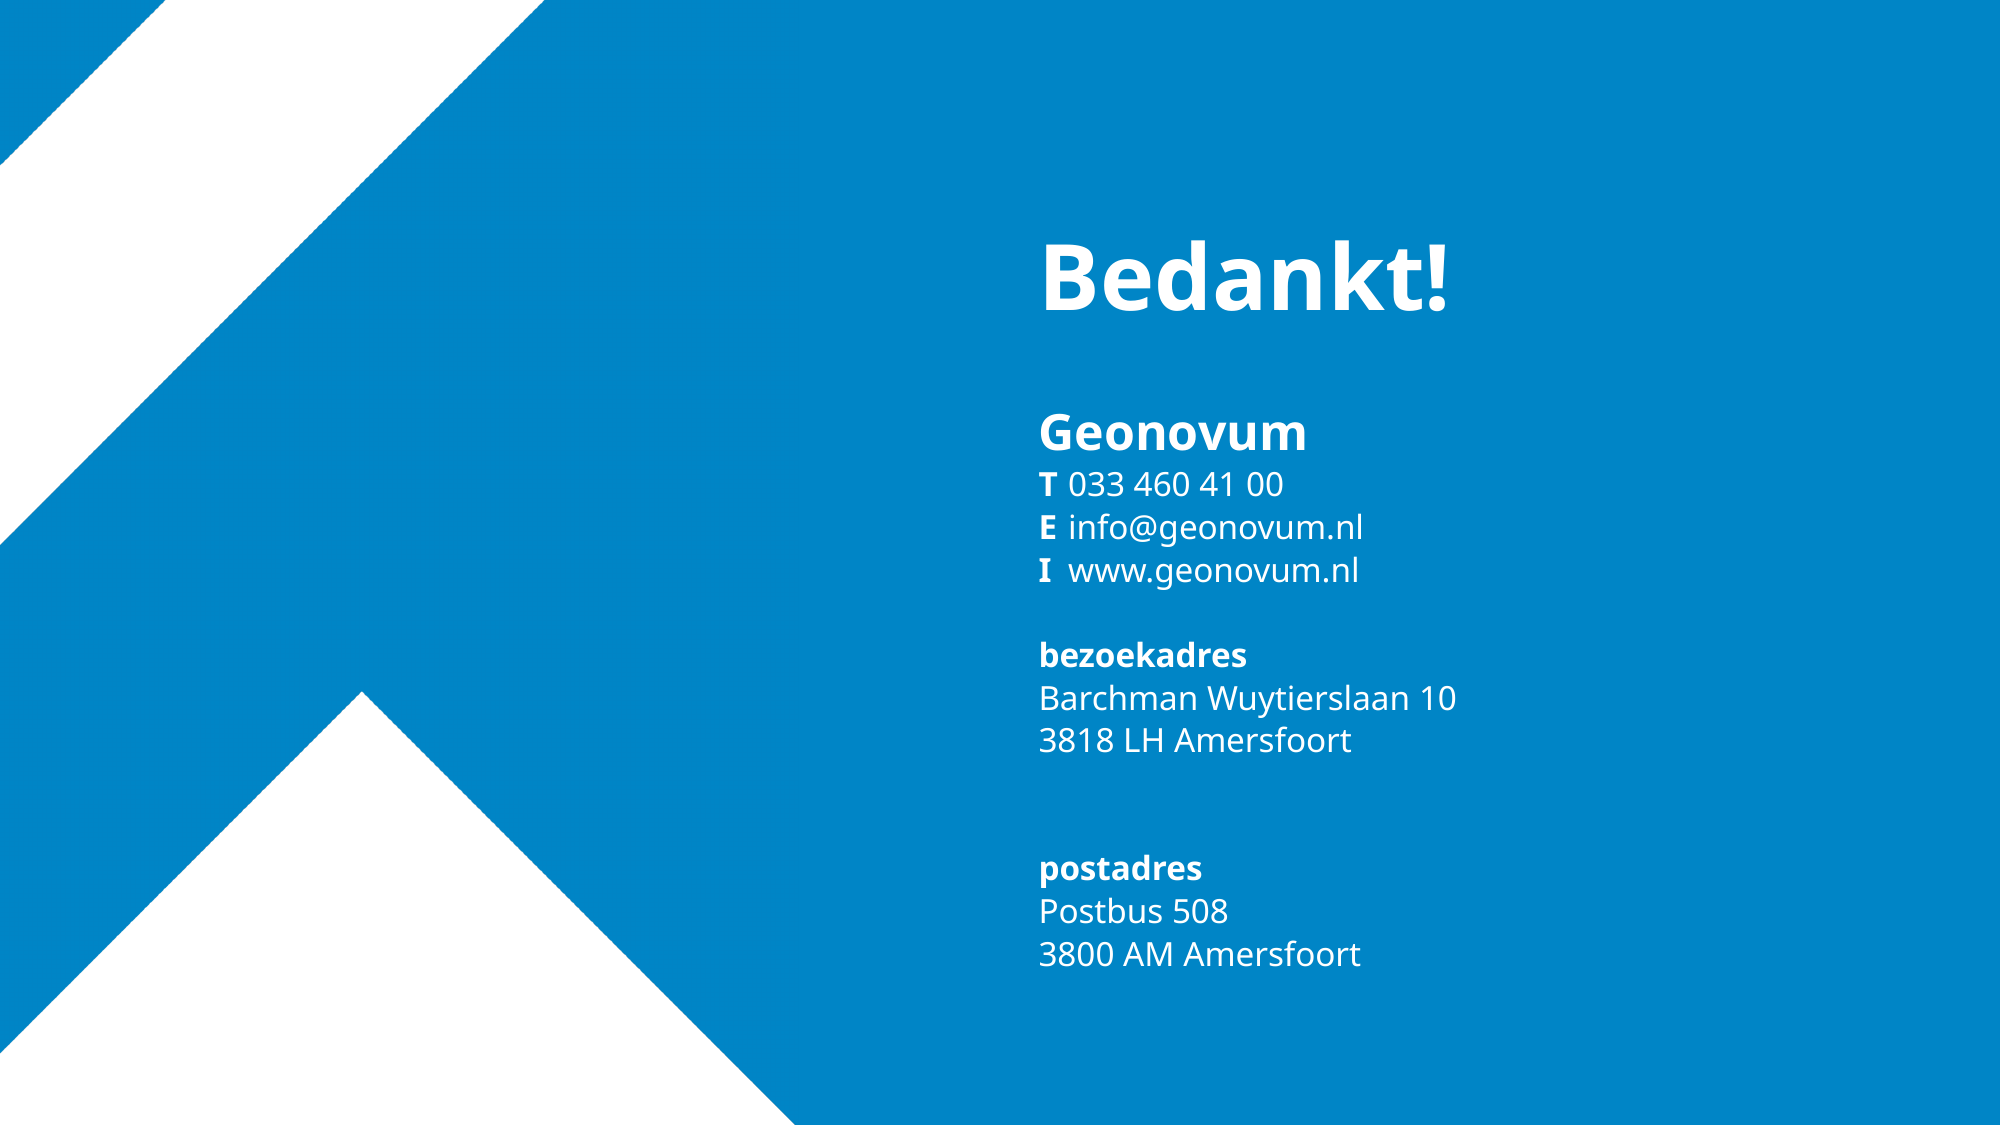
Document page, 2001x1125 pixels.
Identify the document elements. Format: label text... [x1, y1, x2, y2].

picture [0, 693, 793, 1125]
title Bedankt! [1023, 48, 1951, 336]
picture [0, 0, 543, 543]
